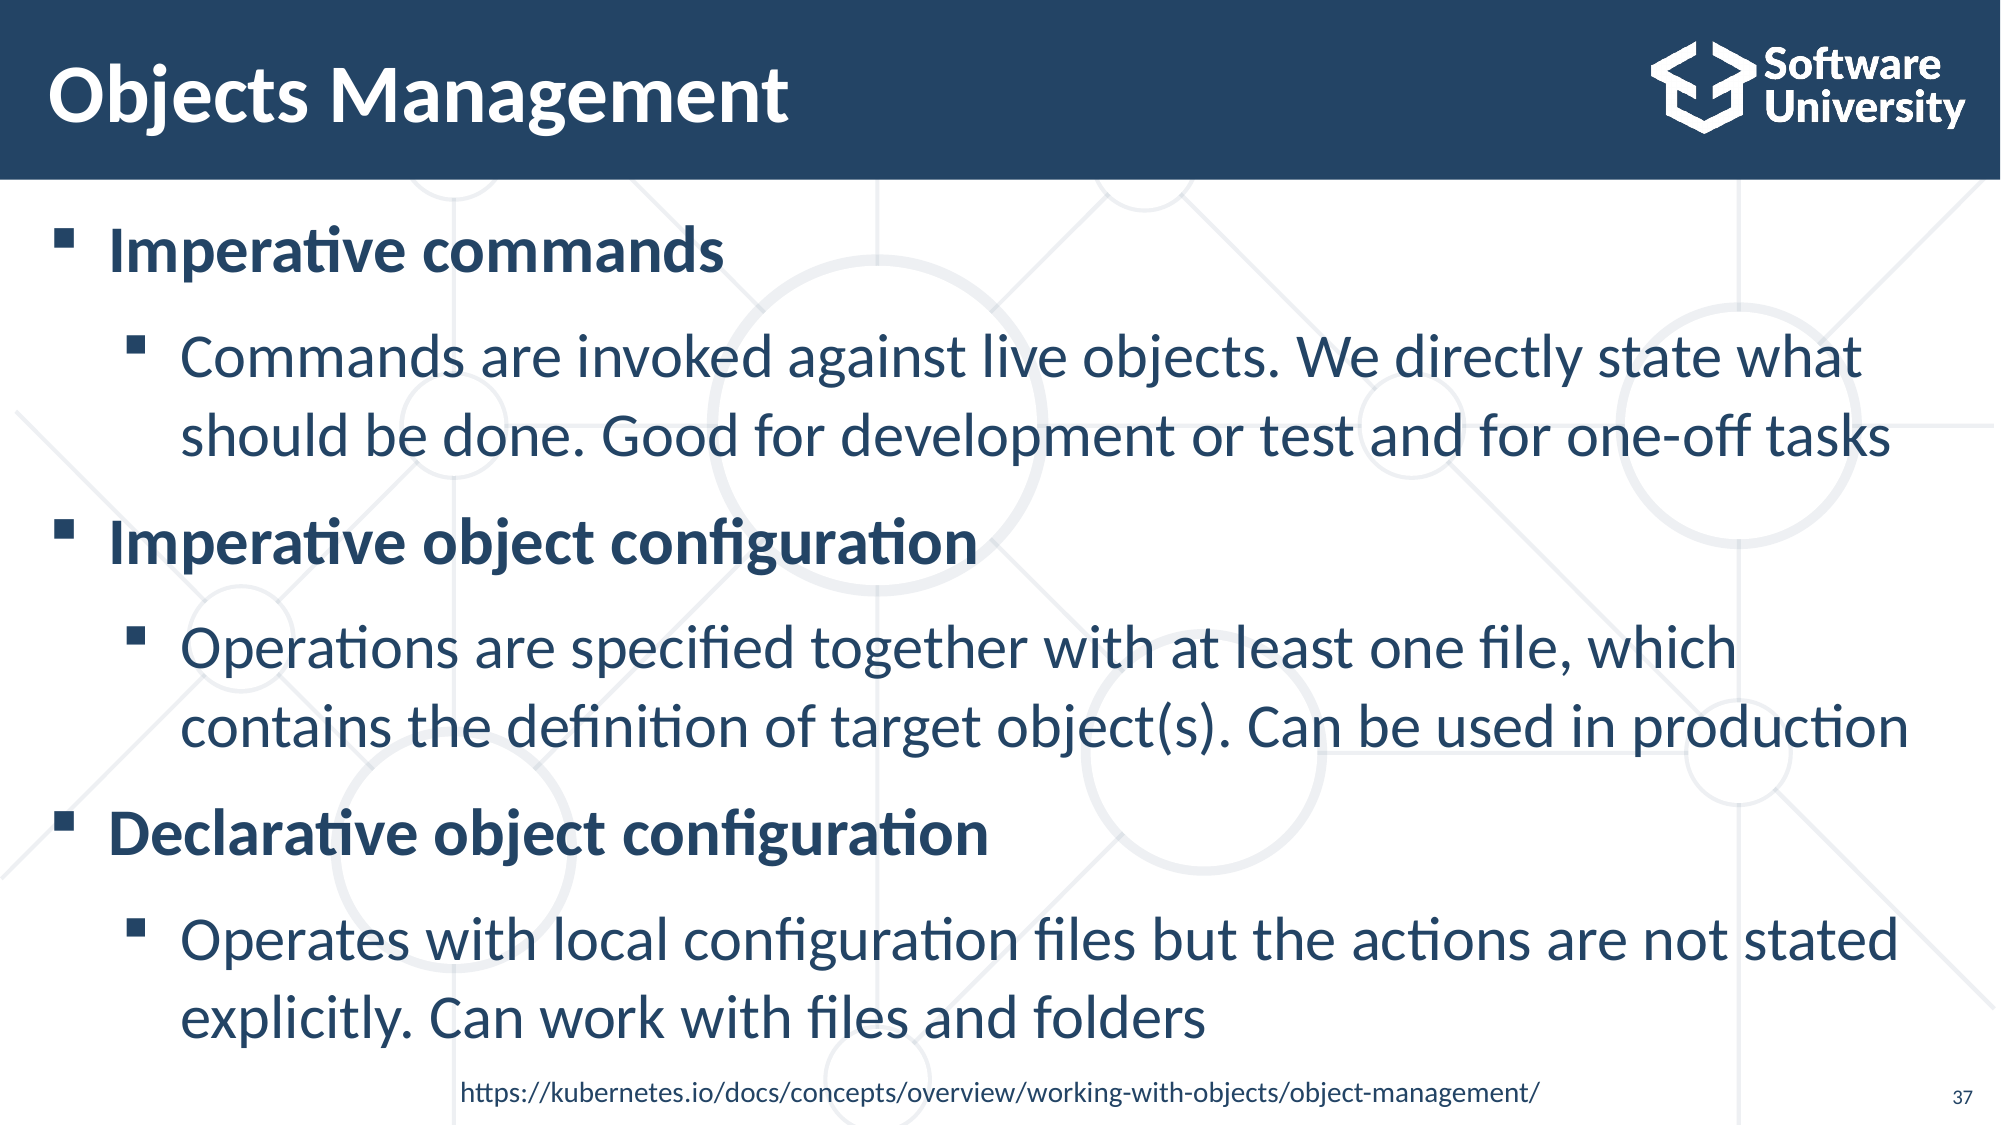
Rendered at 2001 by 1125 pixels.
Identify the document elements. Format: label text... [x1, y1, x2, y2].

title Objects Management [31, 16, 1625, 162]
list Imperative commands Commands are invoked against live objects. We directly state what should be done. Good for development or test and for one-off tasks Imperative object configuration Operations are specified together with at least one file, which contains the definition of target object(s). Can be used in production Declarative object configuration Operates with local configuration files but the actions are not stated explicitly. Can work with files and folders [31, 196, 1970, 1104]
text_box https://kubernetes.io/docs/concepts/overview/working-with-objects/object-management/ [184, 1052, 1817, 1125]
slide_number 37 [1927, 1067, 1989, 1117]
picture [1651, 41, 1966, 134]
